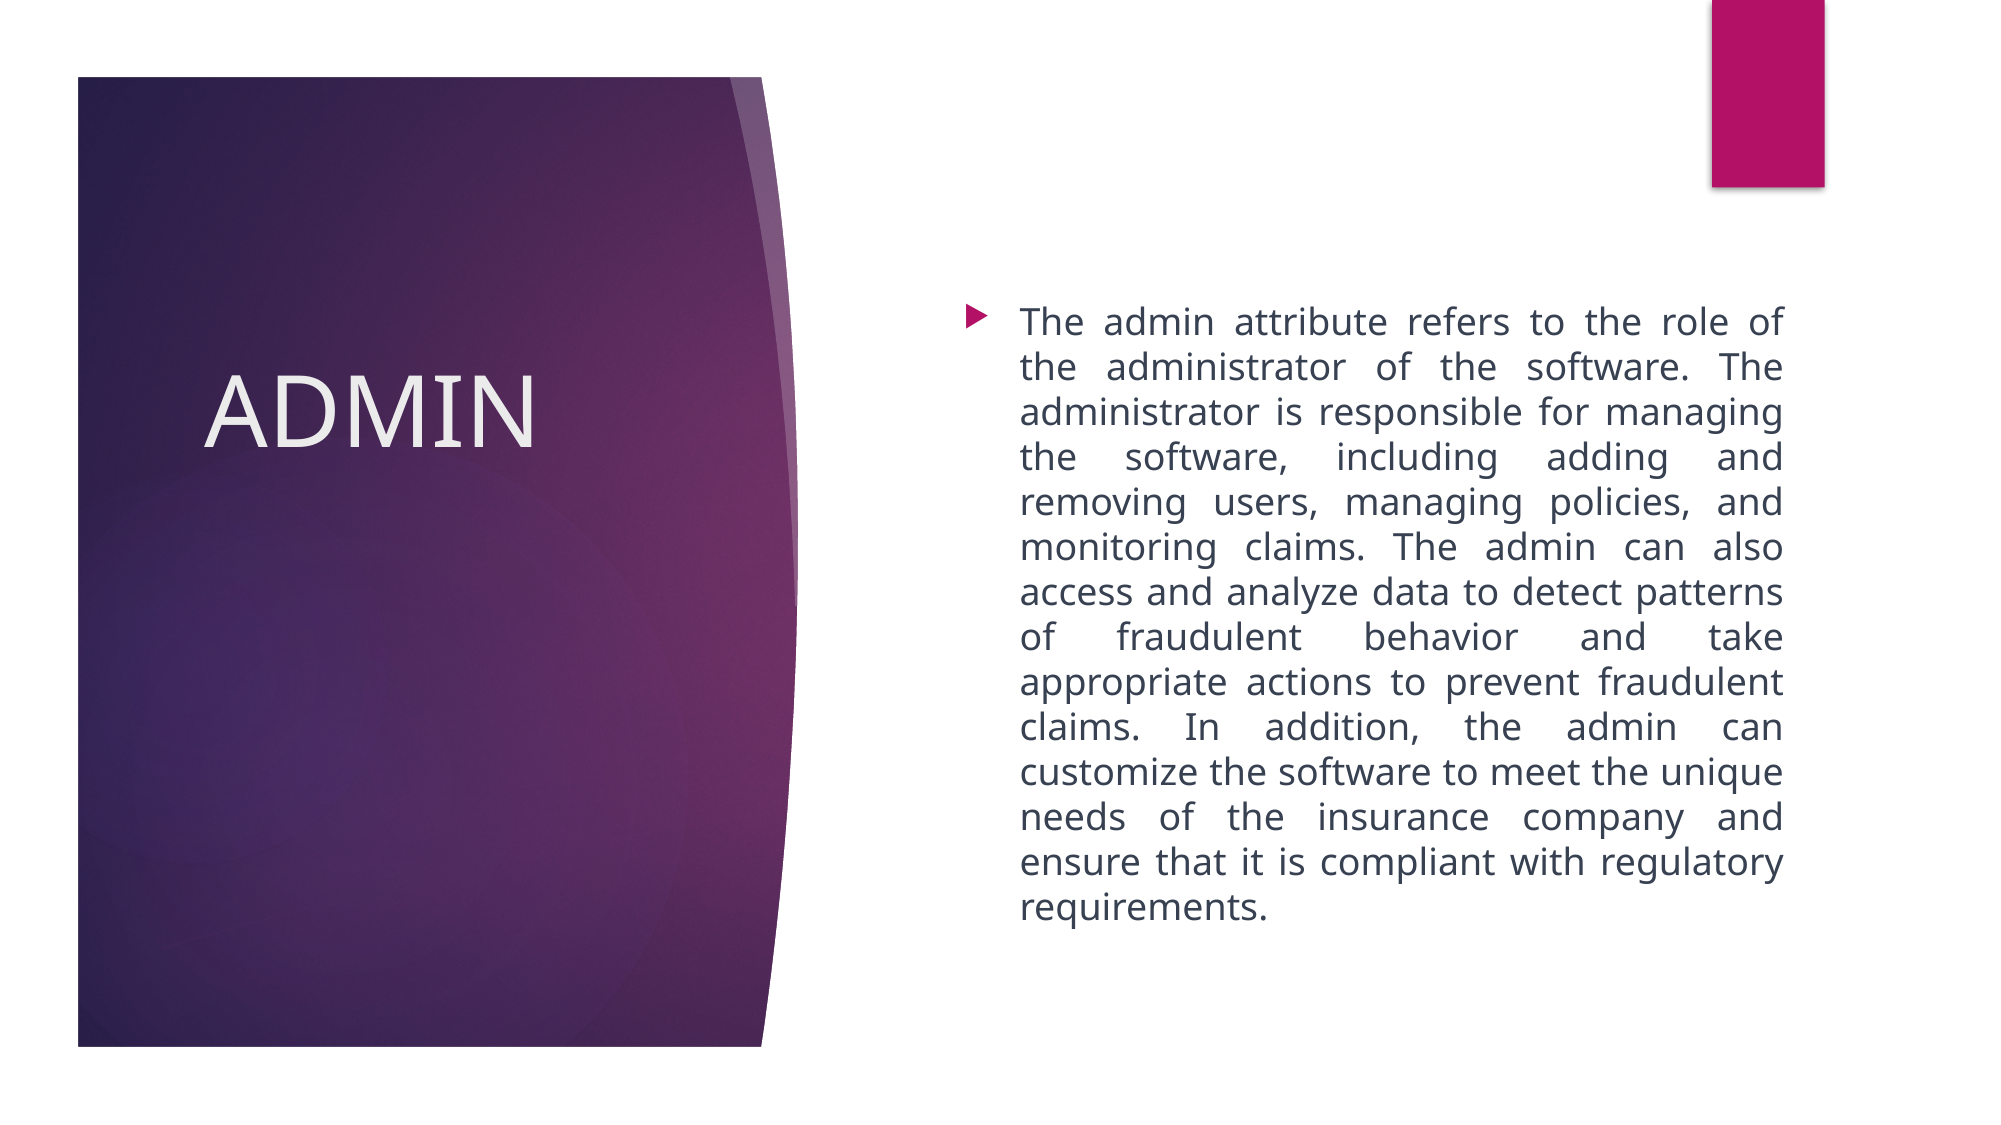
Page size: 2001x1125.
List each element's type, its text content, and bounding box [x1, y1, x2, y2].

title ADMIN [189, 212, 648, 475]
list The admin attribute refers to the role of the administrator of the software. The administrator is responsible for managing the software, including adding and removing users, managing policies, and monitoring claims. The admin can also access and analyze data to detect patterns of fraudulent behavior and take appropriate actions to prevent fraudulent claims. In addition, the admin can customize the software to meet the unique needs of the insurance company and ensure that it is compliant with regulatory requirements. [948, 237, 1800, 988]
